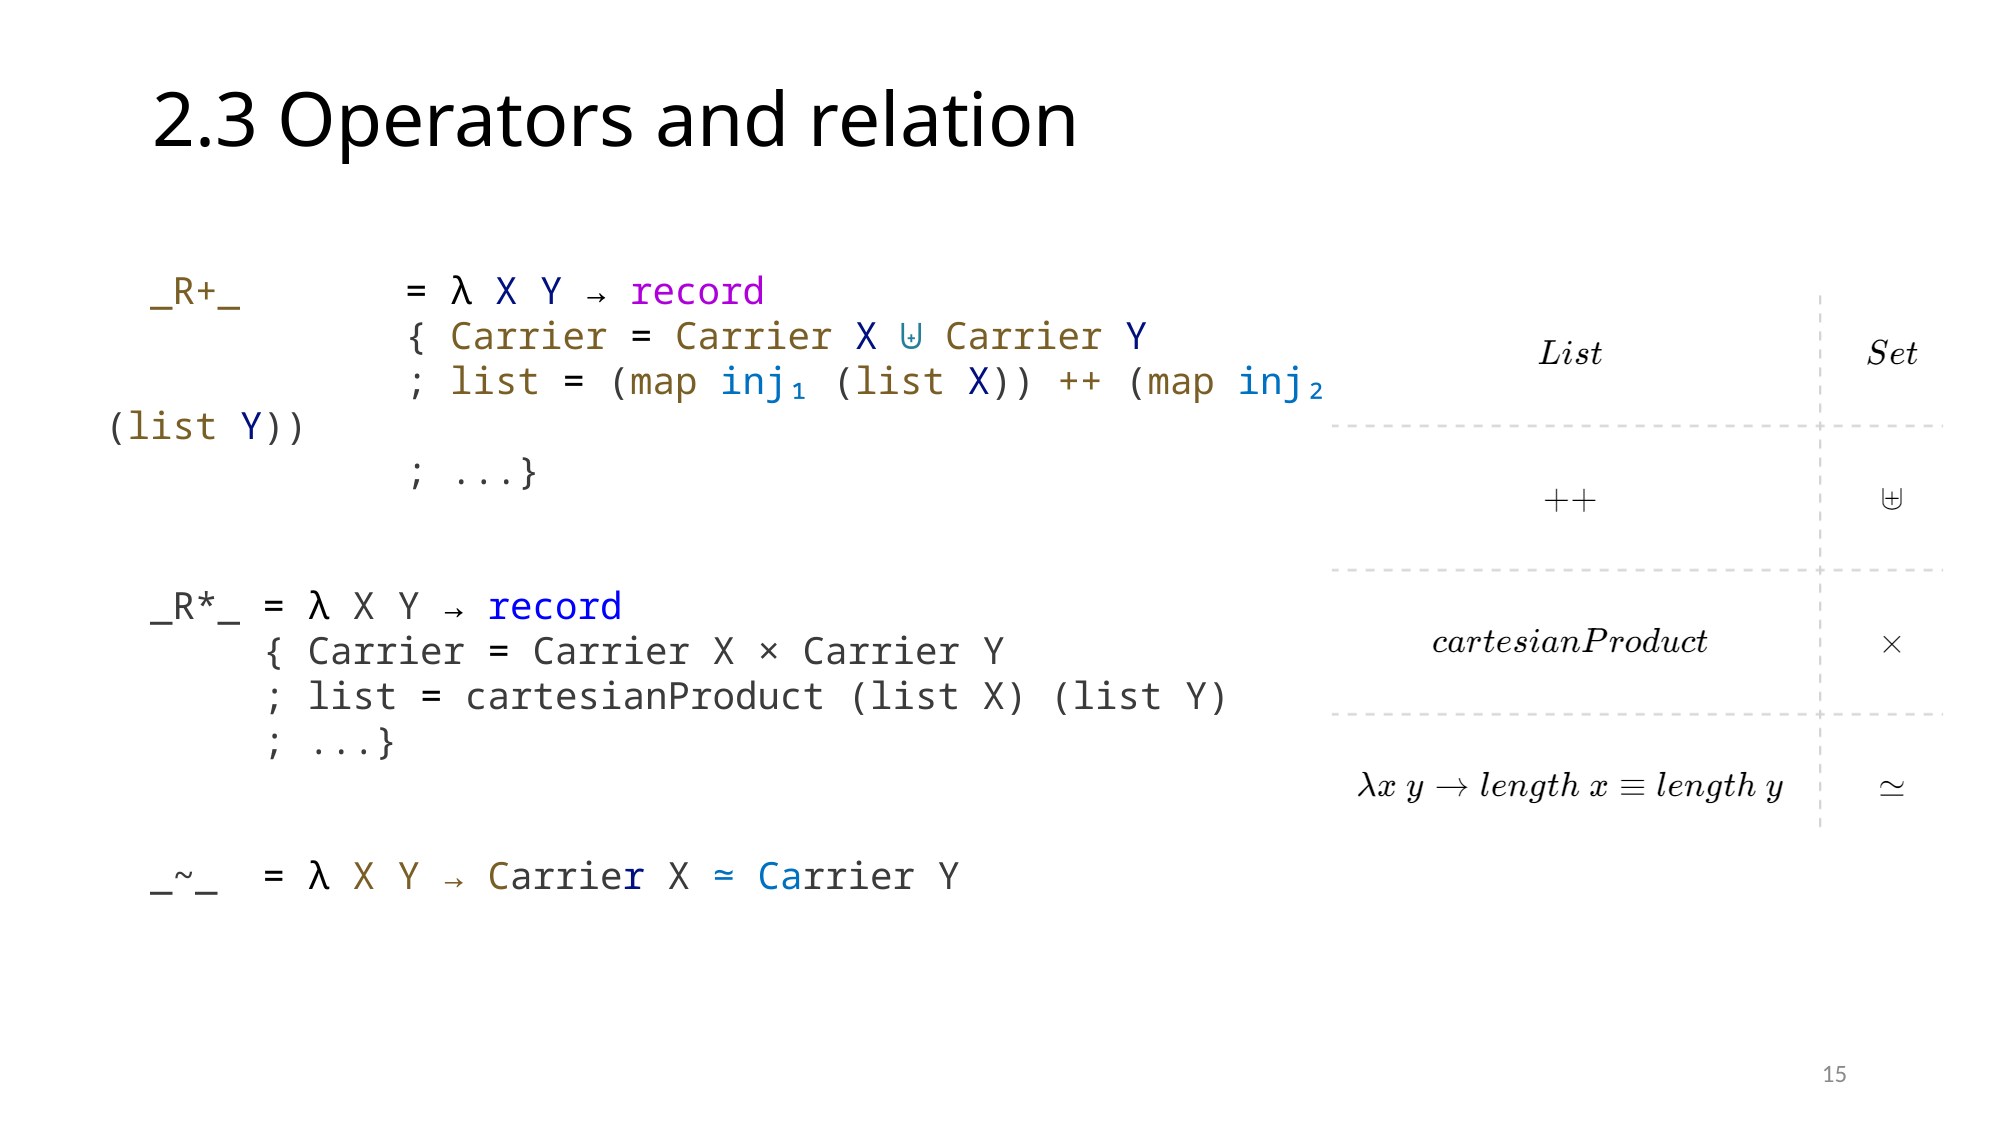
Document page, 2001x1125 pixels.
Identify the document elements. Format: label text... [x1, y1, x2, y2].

picture [1331, 292, 1944, 833]
title 2.3 Operators and relation [137, 59, 1863, 184]
slide_number 15 [1412, 1042, 1863, 1103]
text_box _R+_ = λ X Y → record { Carrier = Carrier X ⊎ Carrier Y ; list = (map inj₁ (list X)) ++ (map inj₂ (list Y)) ; ...} _R*_ = λ X Y → record { Carrier = Carrier X × Carrier Y ; list = cartesianProduct (list X) (list Y) ; ...} _~_ = λ X Y → Carrier X ≃ Carrier Y [90, 259, 1357, 905]
